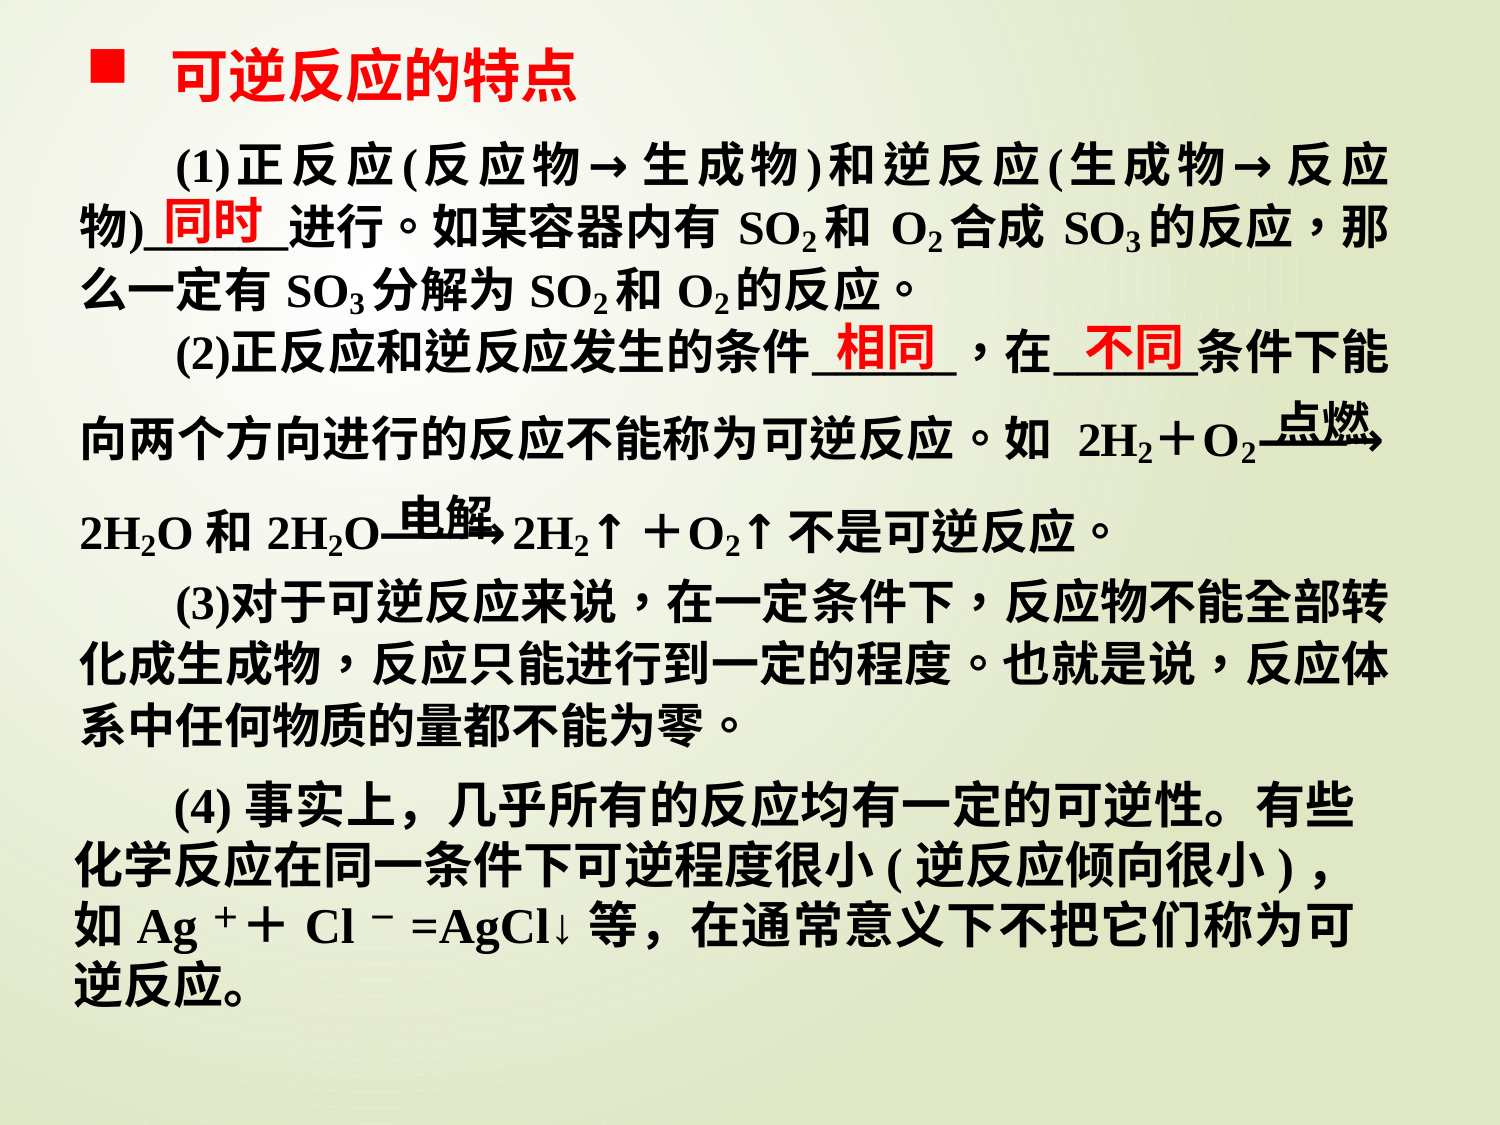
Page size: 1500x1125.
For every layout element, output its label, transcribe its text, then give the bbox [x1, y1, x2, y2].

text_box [79, 135, 1391, 950]
text_box (4)事实上，几乎所有的反应均有一定的可逆性。有些化学反应在同一条件下可逆程度很小(逆反应倾向很小)，如Ag＋＋Cl－=AgCl↓等，在通常意义下不把它们称为可逆反应。 [58, 765, 1372, 1021]
text_box 可逆反应的特点 [71, 31, 594, 117]
